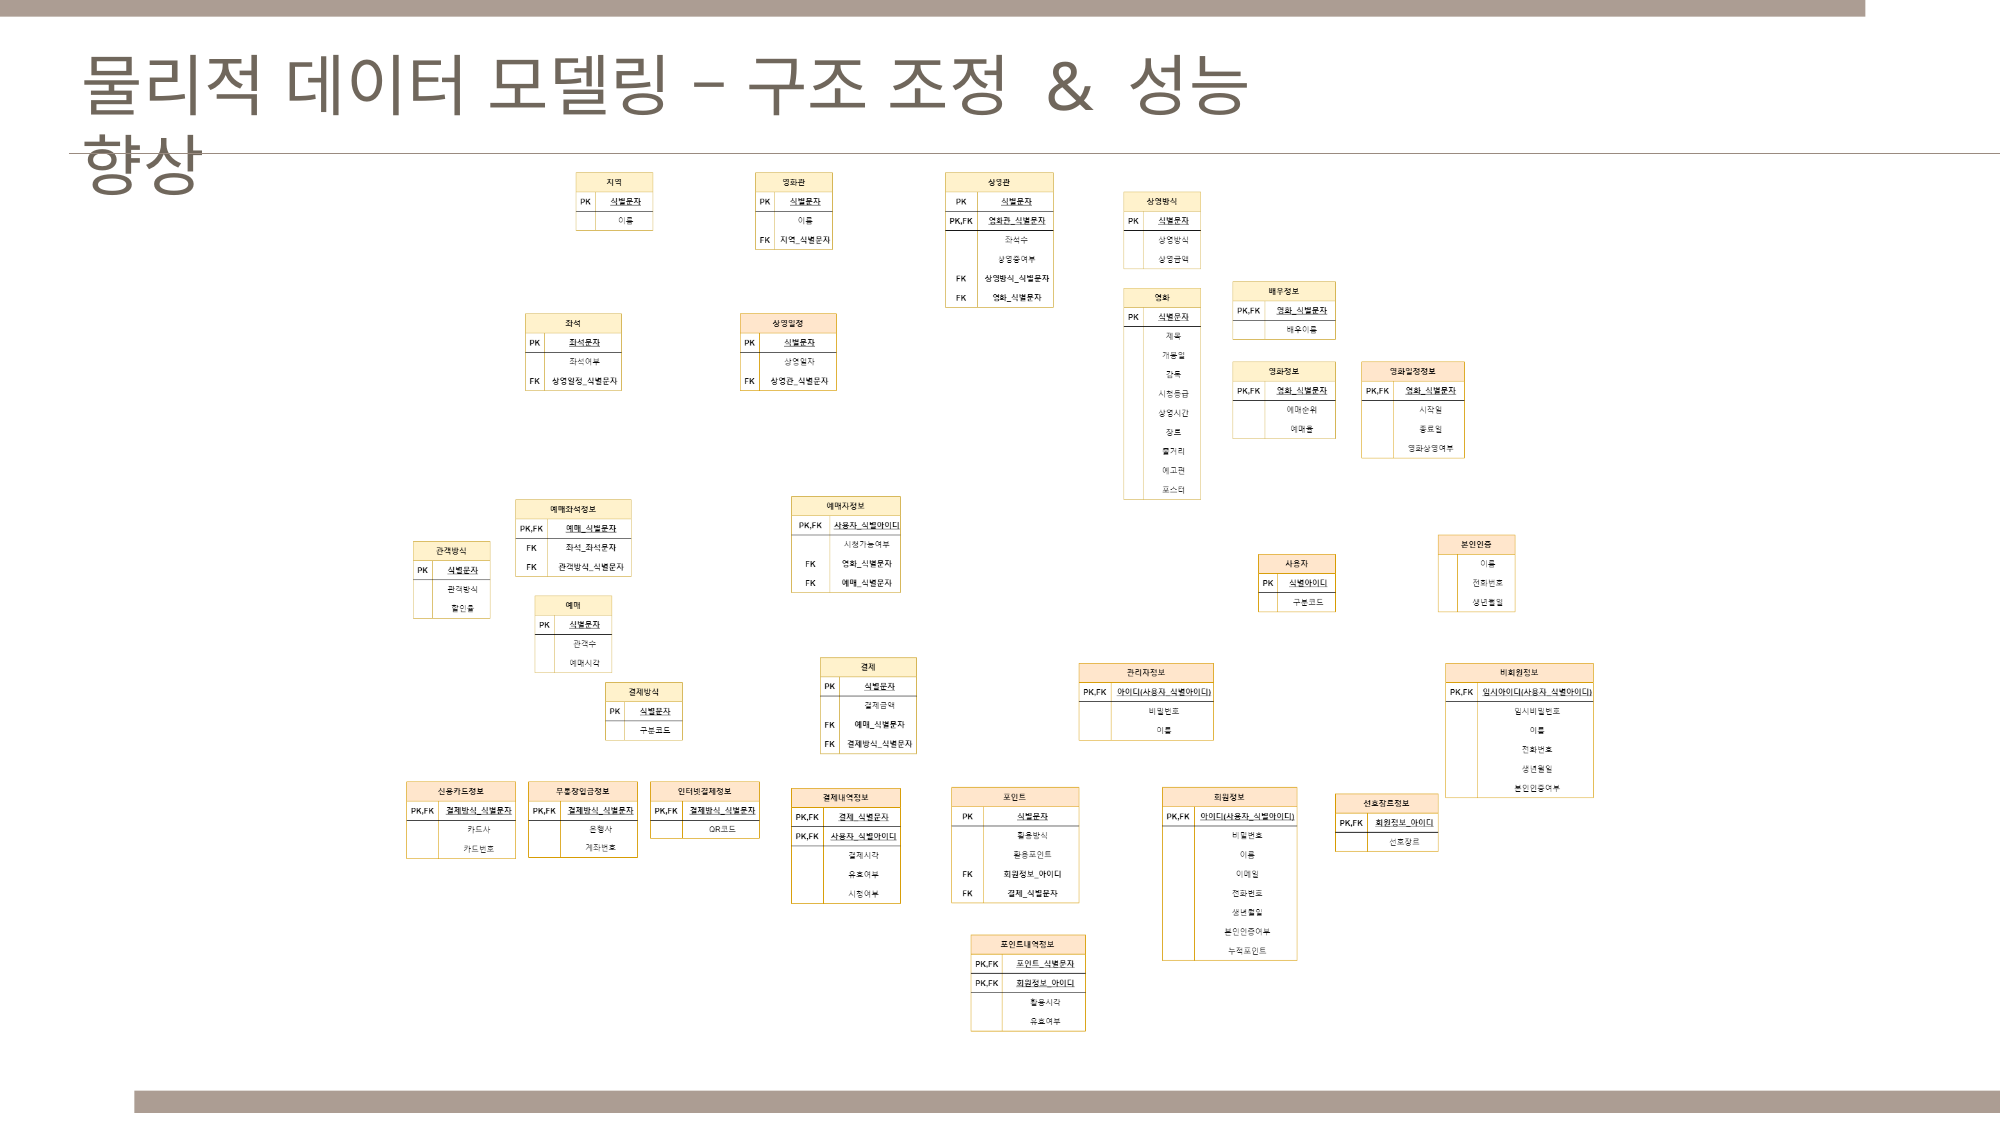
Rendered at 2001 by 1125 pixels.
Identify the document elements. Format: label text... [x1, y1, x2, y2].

text_box 물리적 데이터 모델링 – 구조 조정 & 성능 향상 [67, 36, 1271, 212]
text_box [133, 1090, 2000, 1114]
text_box [0, 0, 1866, 18]
picture [400, 166, 1599, 1037]
